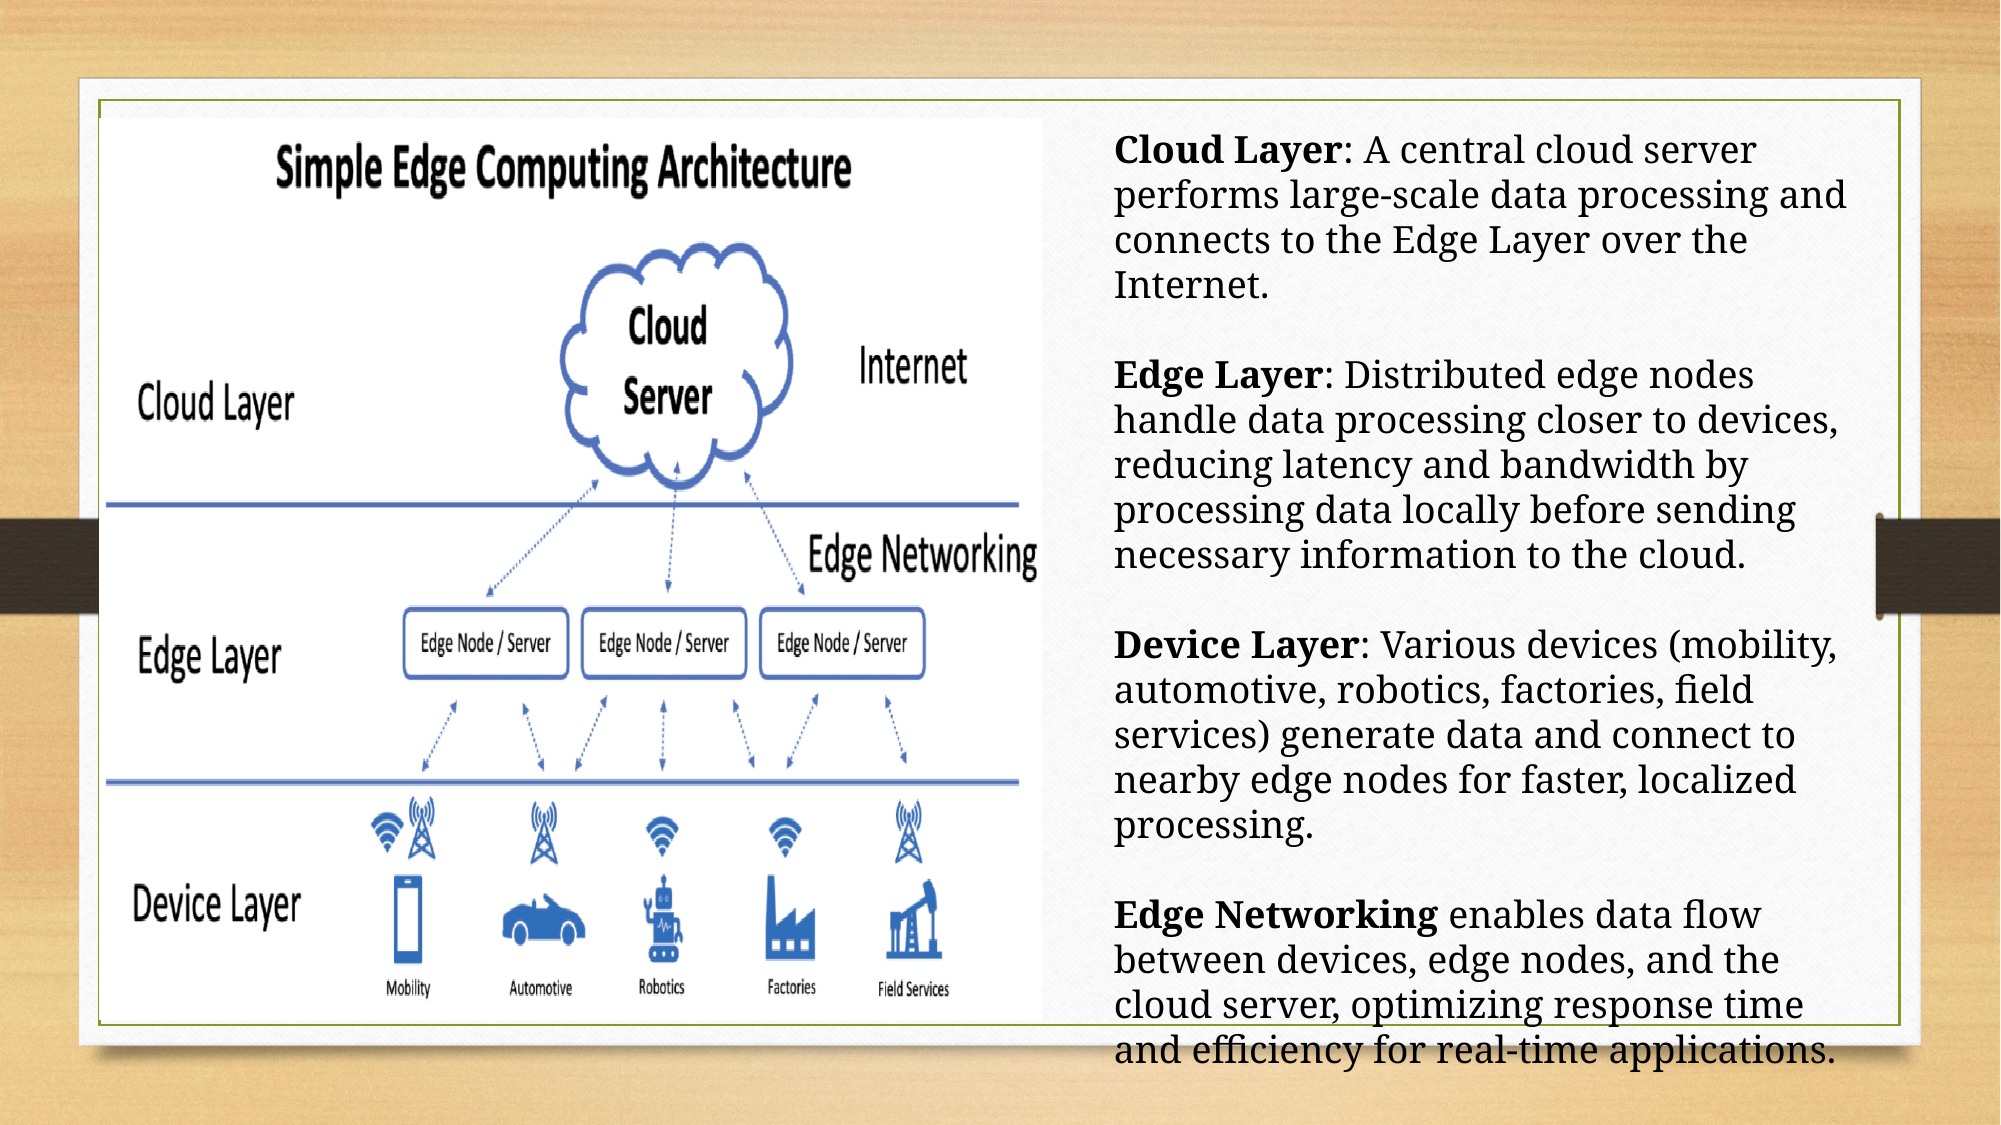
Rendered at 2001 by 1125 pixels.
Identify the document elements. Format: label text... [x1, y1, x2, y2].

picture [0, 0, 2001, 1125]
text_box Cloud Layer: A central cloud server performs large-scale data processing and connects to the Edge Layer over the Internet. Edge Layer: Distributed edge nodes handle data processing closer to devices, reducing latency and bandwidth by processing data locally before sending necessary information to the cloud. Device Layer: Various devices (mobility, automotive, robotics, factories, field services) generate data and connect to nearby edge nodes for faster, localized processing. Edge Networking enables data flow between devices, edge nodes, and the cloud server, optimizing response time and efficiency for real-time applications. [1099, 118, 1884, 1124]
